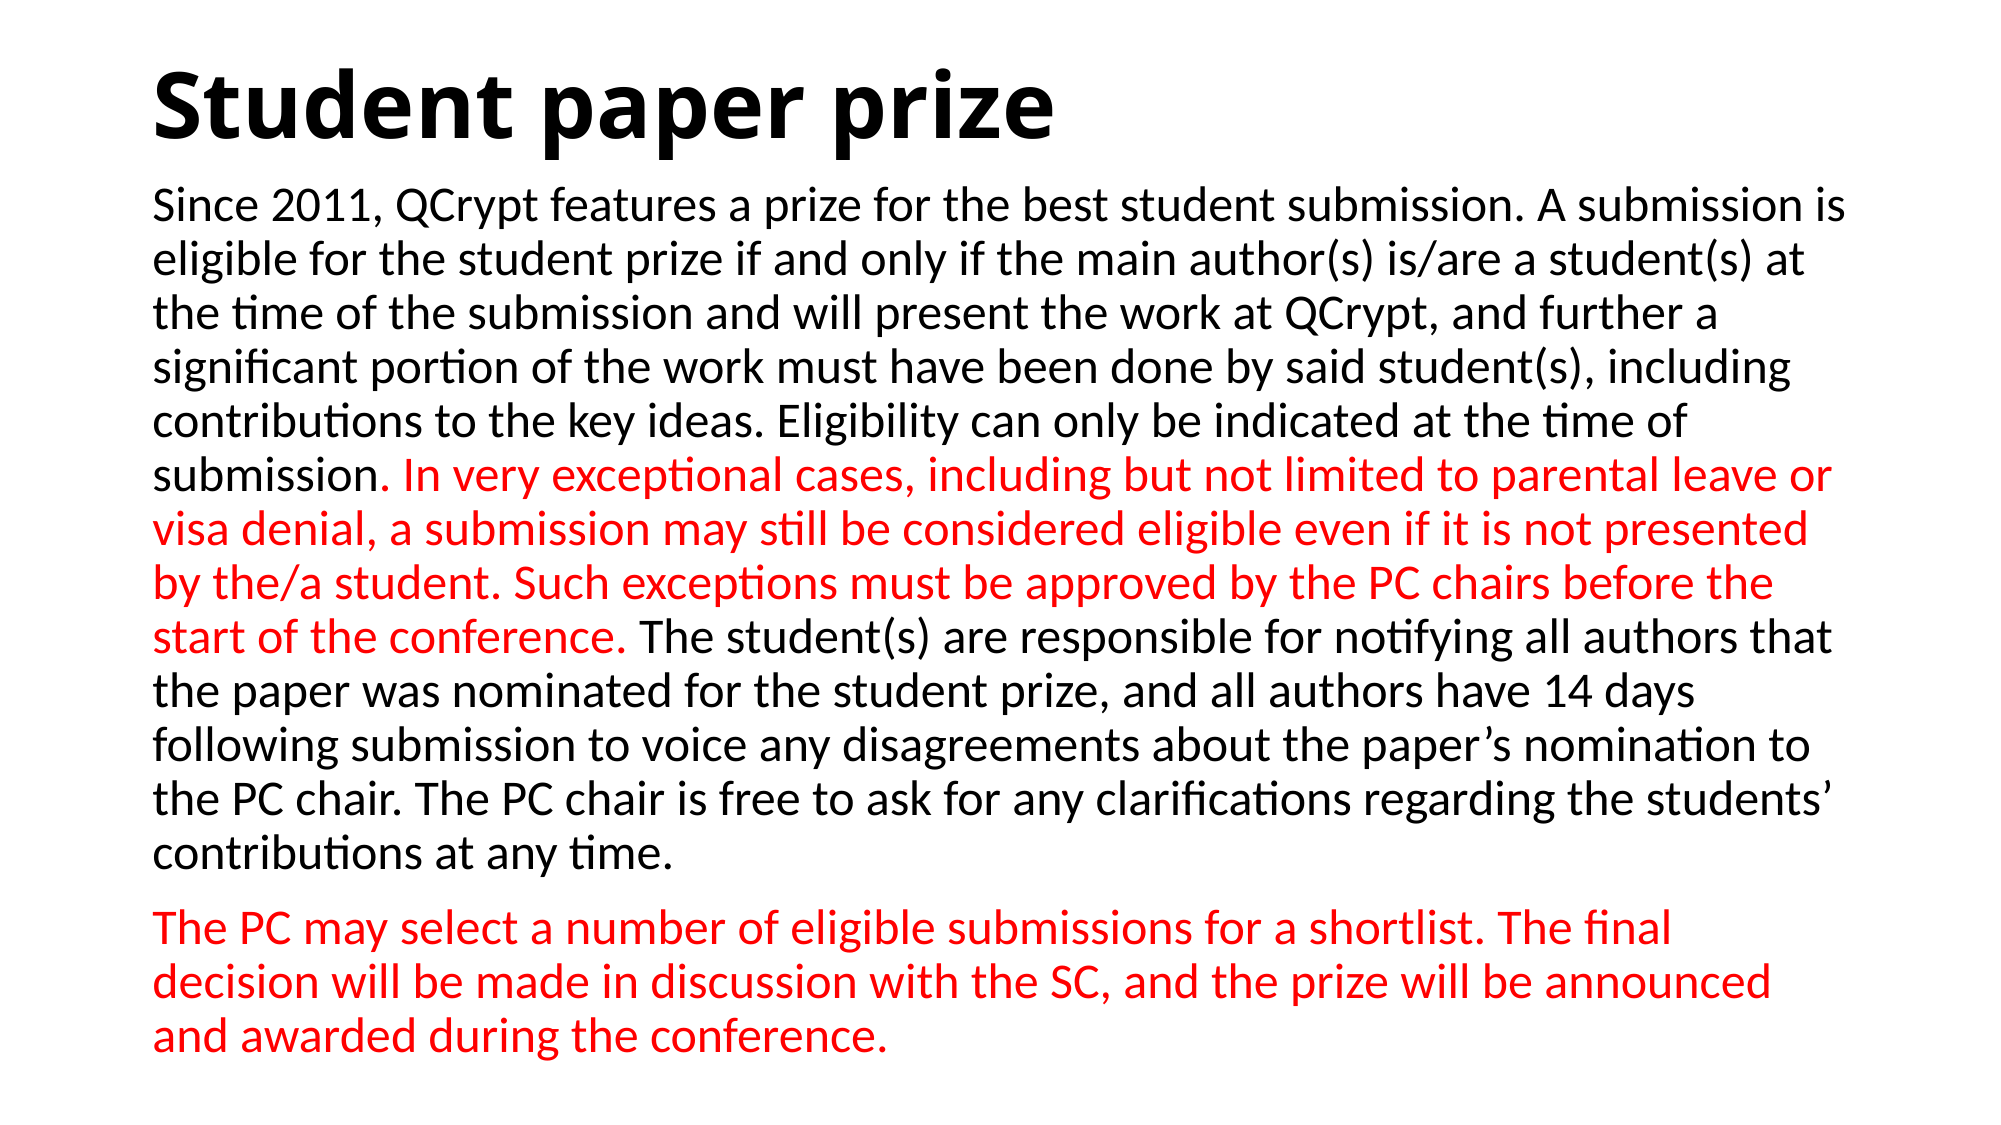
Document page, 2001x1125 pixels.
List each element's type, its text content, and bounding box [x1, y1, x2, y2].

list Since 2011, QCrypt features a prize for the best student submission. A submission is eligible for the student prize if and only if the main author(s) is/are a student(s) at the time of the submission and will present the work at QCrypt, and further a significant portion of the work must have been done by said student(s), including contributions to the key ideas. Eligibility can only be indicated at the time of submission. In very exceptional cases, including but not limited to parental leave or visa denial, a submission may still be considered eligible even if it is not presented by the/a student. Such exceptions must be approved by the PC chairs before the start of the conference. The student(s) are responsible for notifying all authors that the paper was nominated for the student prize, and all authors have 14 days following submission to voice any disagreements about the paper’s nomination to the PC chair. The PC chair is free to ask for any clarifications regarding the students’ contributions at any time. The PC may select a number of eligible submissions for a shortlist. The final decision will be made in discussion with the SC, and the prize will be announced and awarded during the conference. [137, 171, 1863, 1008]
title Student paper prize [137, 0, 1863, 171]
